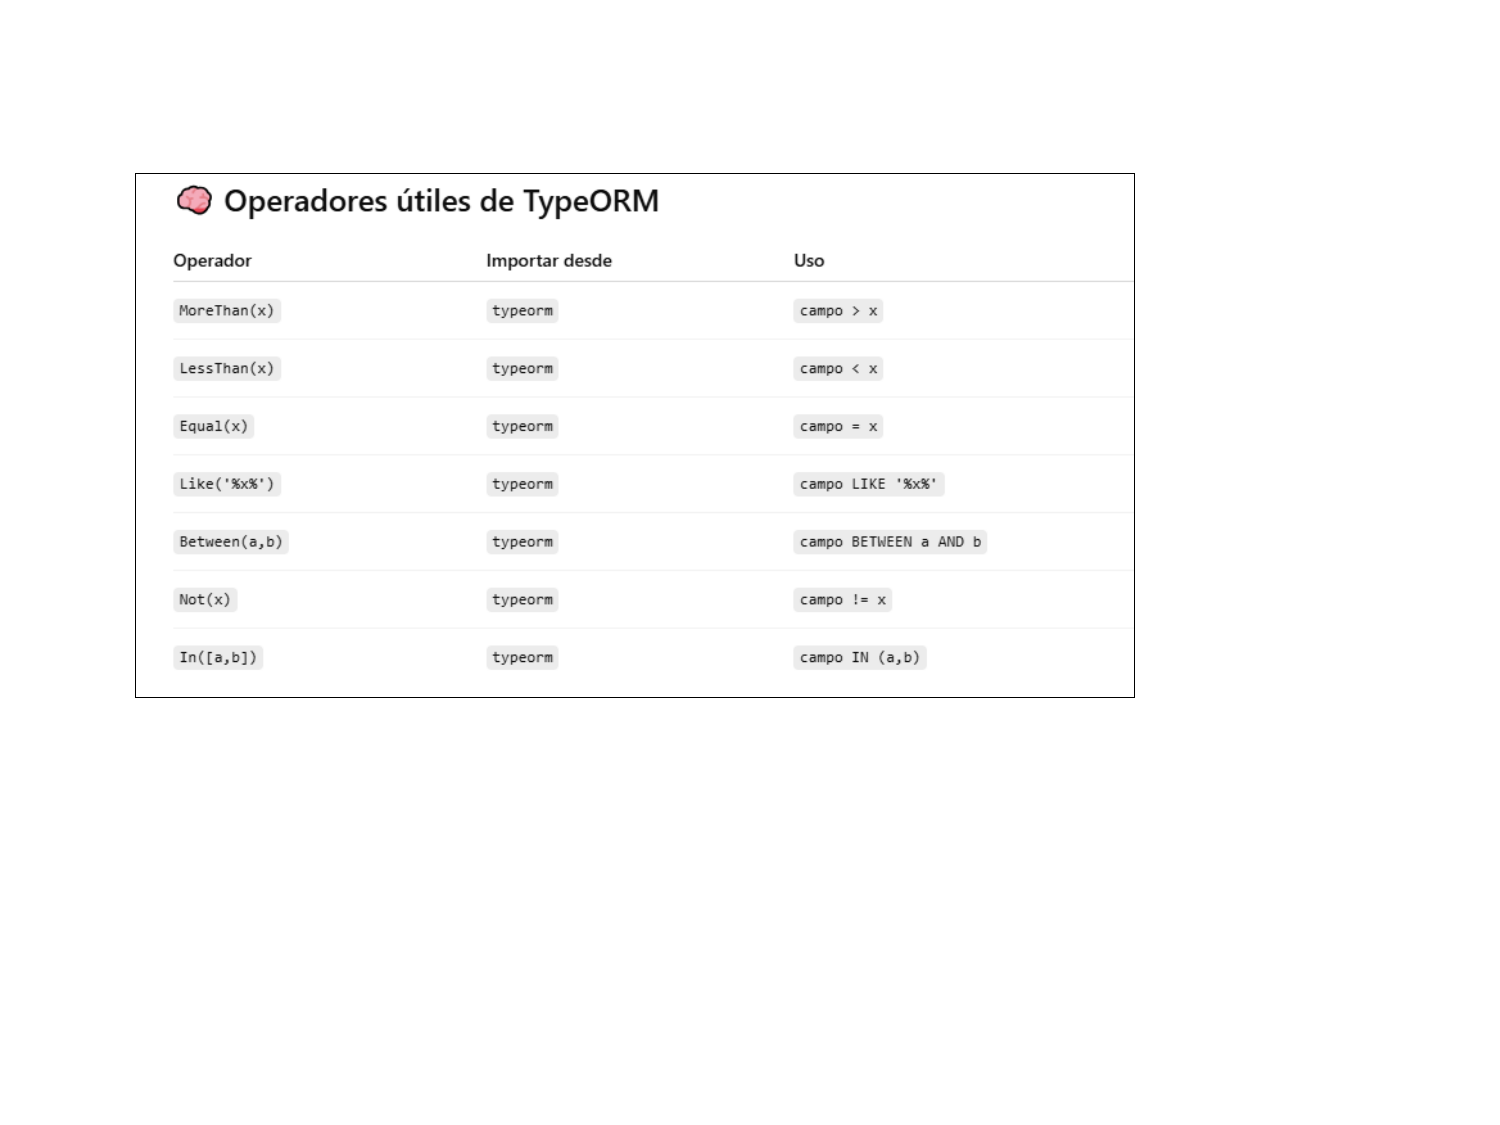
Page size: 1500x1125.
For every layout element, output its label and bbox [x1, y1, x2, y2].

picture [135, 173, 1135, 697]
